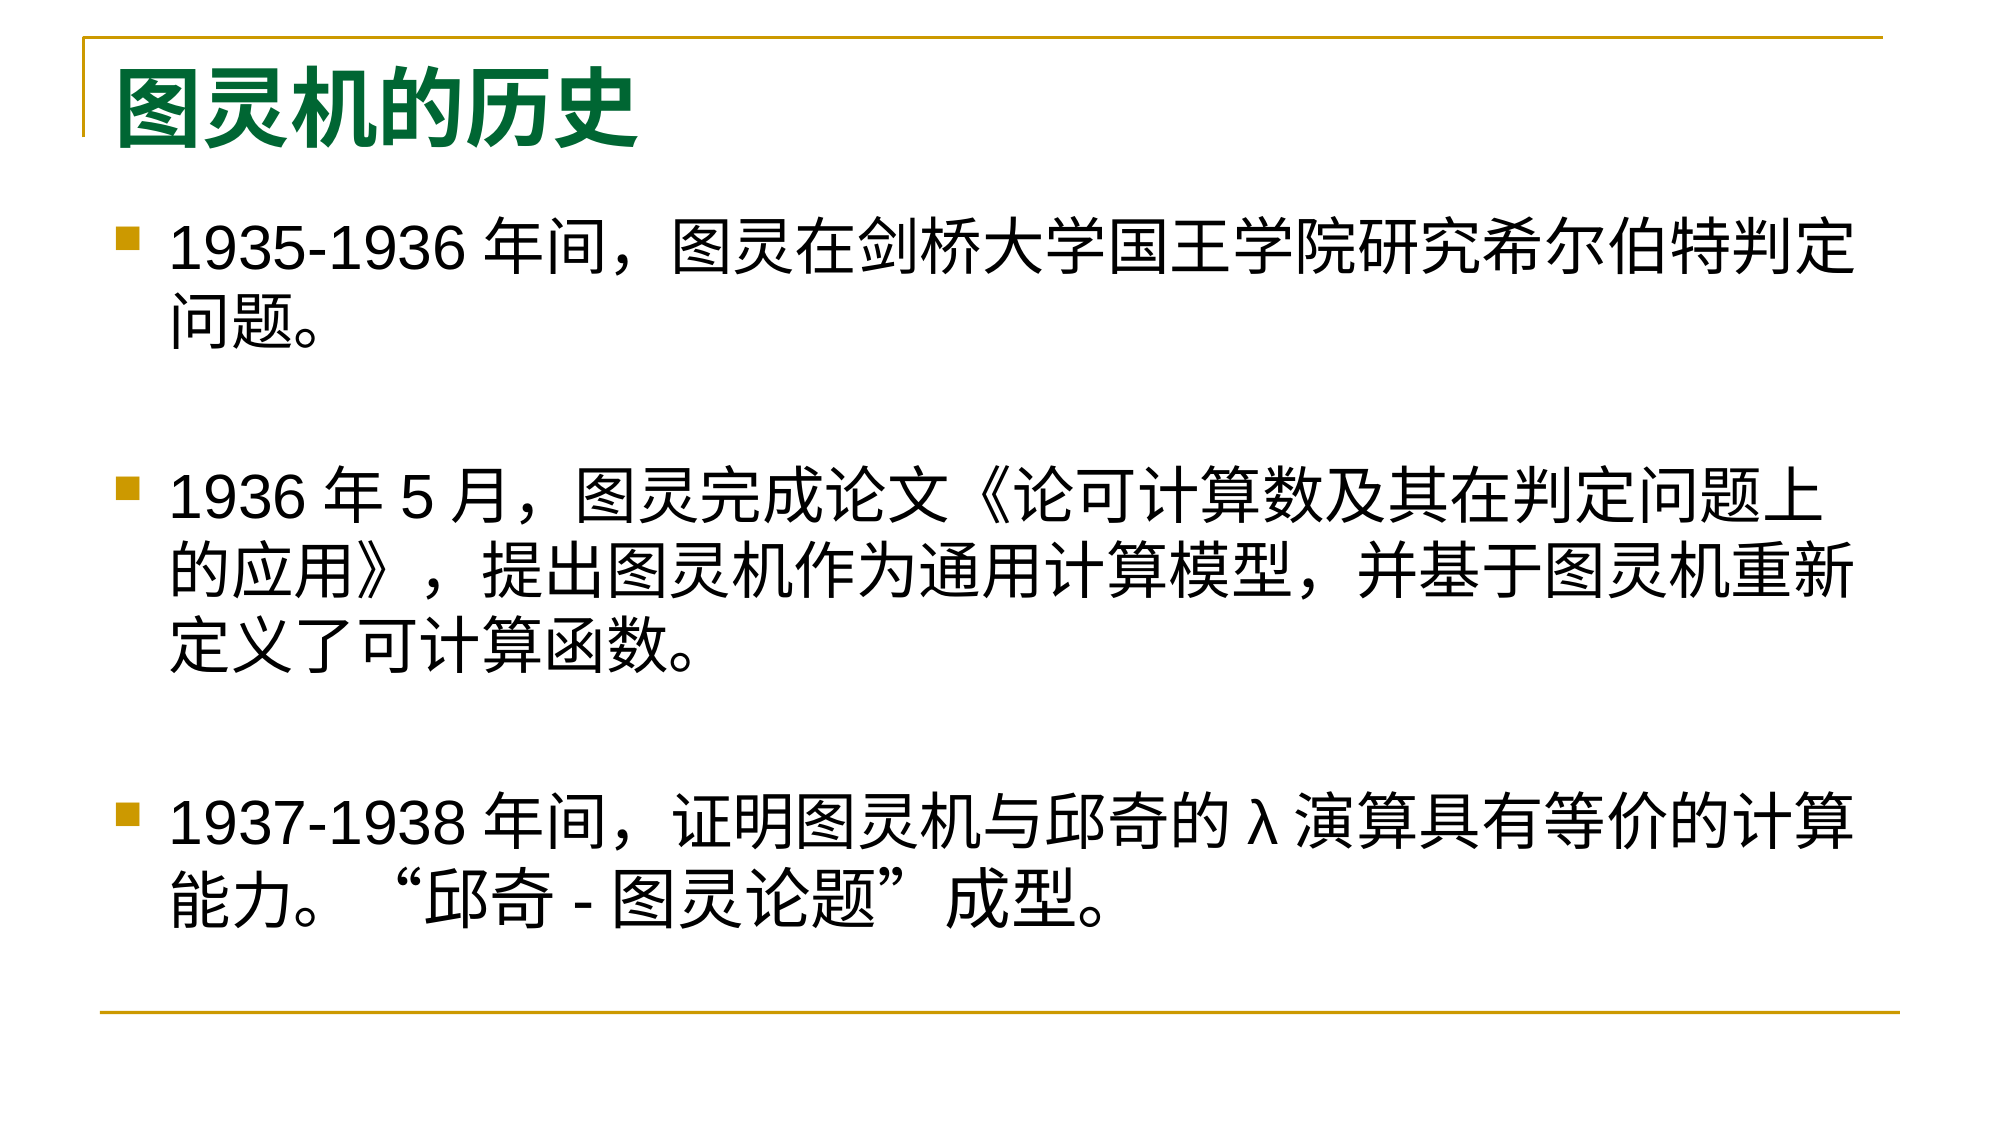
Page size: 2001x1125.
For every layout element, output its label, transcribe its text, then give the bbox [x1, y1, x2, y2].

title 图灵机的历史 [99, 45, 1900, 233]
list 1935-1936年间，图灵在剑桥大学国王学院研究希尔伯特判定问题。 1936年5月，图灵完成论文《论可计算数及其在判定问题上的应用》，提出图灵机作为通用计算模型，并基于图灵机重新定义了可计算函数。 1937-1938年间，证明图灵机与邱奇的λ演算具有等价的计算能力。“邱奇-图灵论题”成型。 [97, 199, 1898, 1006]
